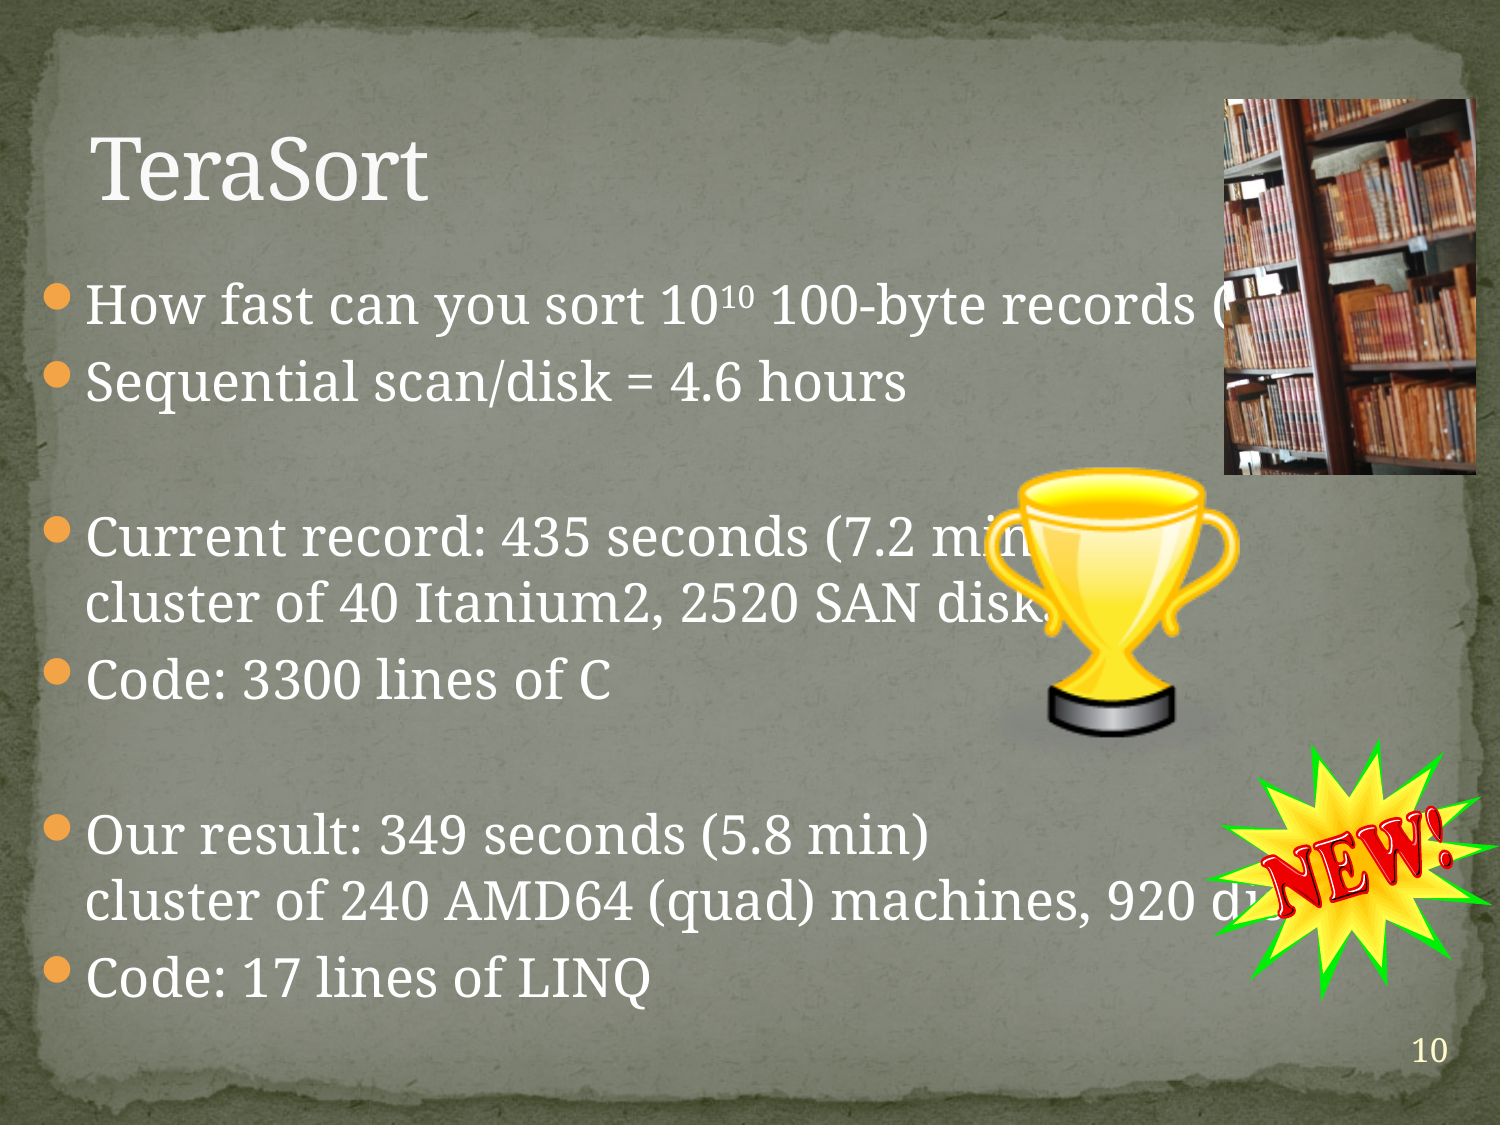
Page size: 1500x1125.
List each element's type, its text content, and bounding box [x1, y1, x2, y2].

slide_number 10 [1379, 1014, 1480, 1089]
text_box [954, 262, 1425, 1008]
list How fast can you sort 1010 100-byte records (1Tb)? Sequential scan/disk = 4.6 hours Current record: 435 seconds (7.2 min) cluster of 40 Itanium2, 2520 SAN disks Code: 3300 lines of C Our result: 349 seconds (5.8 min) cluster of 240 AMD64 (quad) machines, 920 disks Code: 17 lines of LINQ [24, 262, 1425, 1088]
text_box [1217, 92, 1425, 225]
picture [962, 99, 1499, 1001]
title TeraSort [74, 24, 1425, 225]
